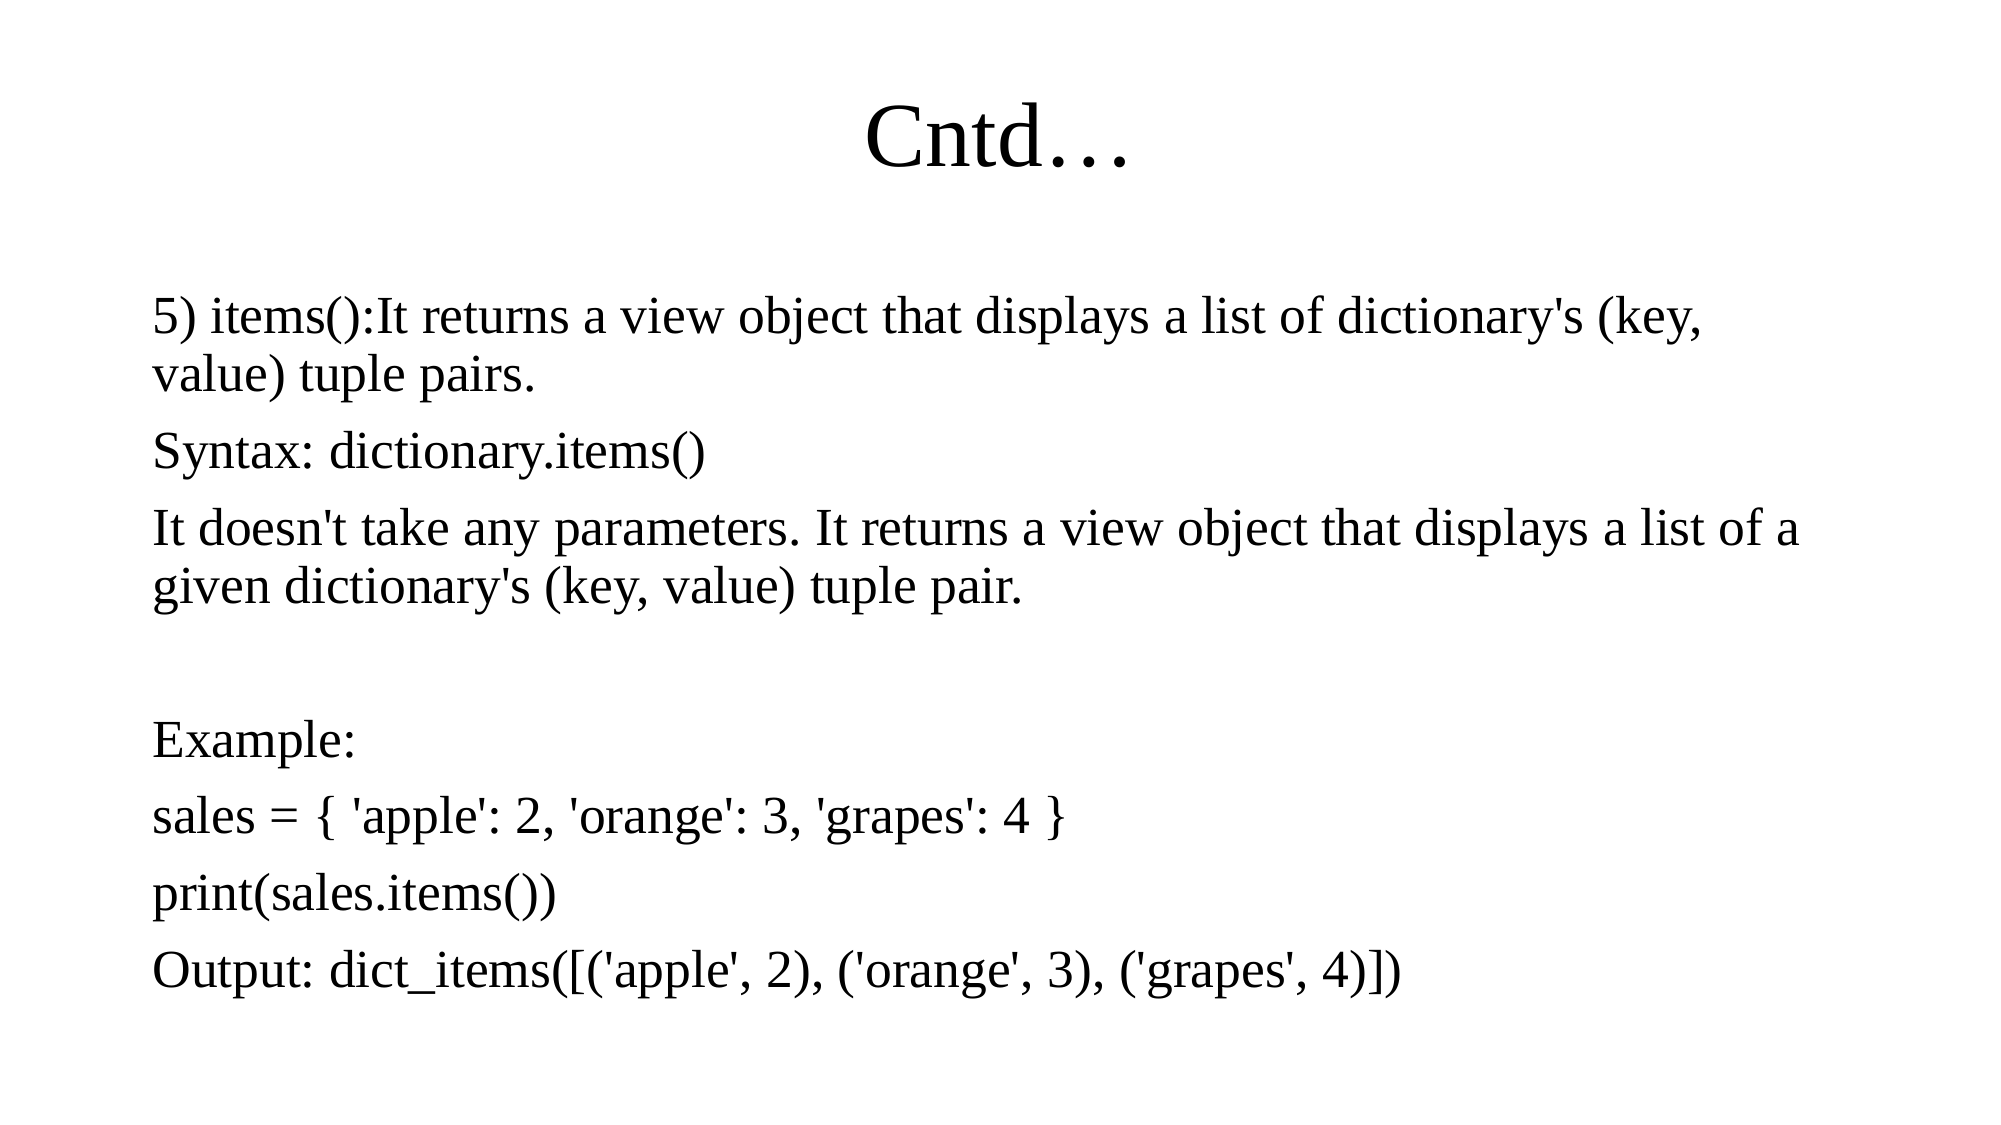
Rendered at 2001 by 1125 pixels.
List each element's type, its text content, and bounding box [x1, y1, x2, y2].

list 5) items():It returns a view object that displays a list of dictionary's (key, value) tuple pairs. Syntax: dictionary.items() It doesn't take any parameters. It returns a view object that displays a list of a given dictionary's (key, value) tuple pair. Example: sales = { 'apple': 2, 'orange': 3, 'grapes': 4 } print(sales.items()) Output: dict_items([('apple', 2), ('orange', 3), ('grapes', 4)]) [137, 279, 1863, 1014]
title Cntd… [137, 59, 1863, 213]
